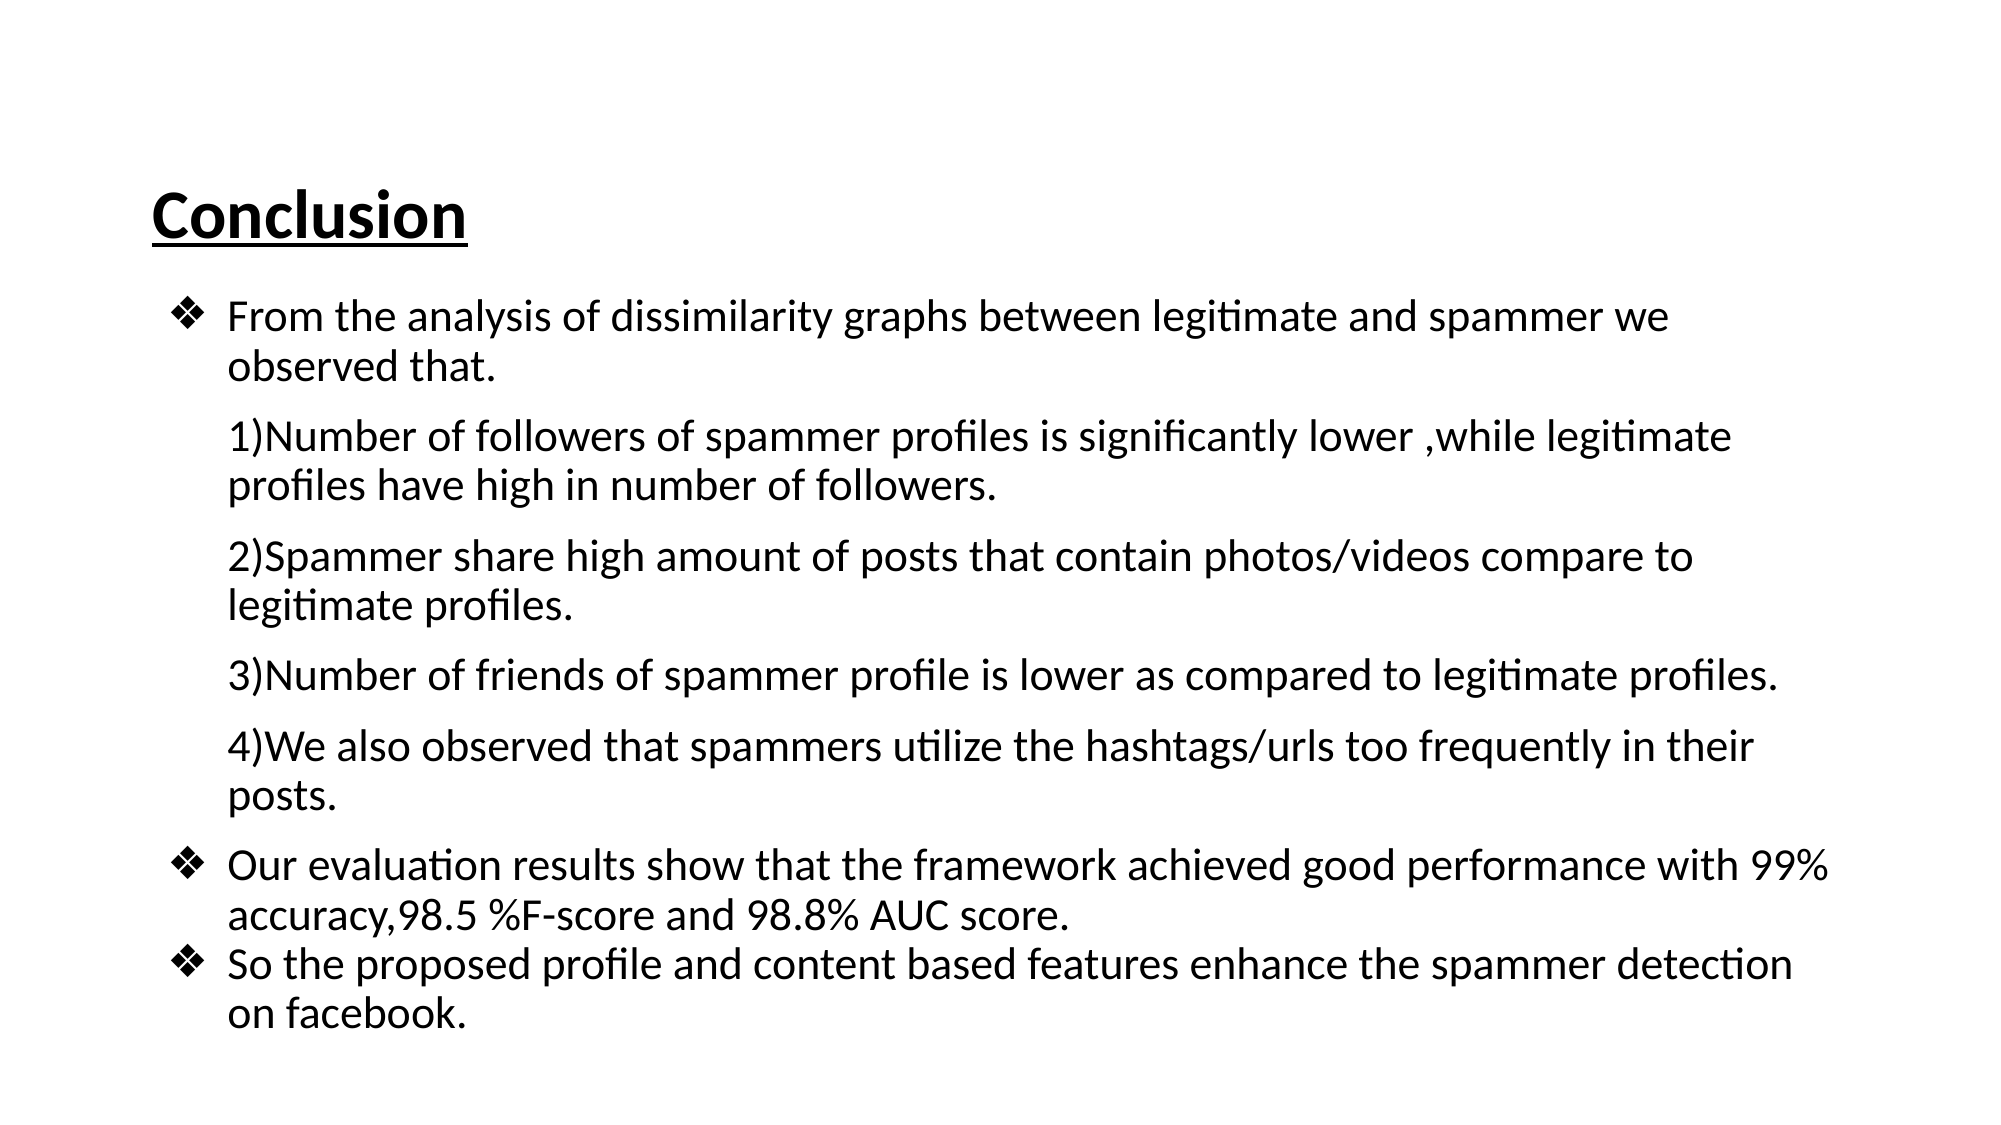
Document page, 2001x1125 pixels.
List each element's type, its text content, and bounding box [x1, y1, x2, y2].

title Conclusion [137, 94, 1863, 263]
list From the analysis of dissimilarity graphs between legitimate and spammer we observed that. 1)Number of followers of spammer profiles is significantly lower ,while legitimate profiles have high in number of followers. 2)Spammer share high amount of posts that contain photos/videos compare to legitimate profiles. 3)Number of friends of spammer profile is lower as compared to legitimate profiles. 4)We also observed that spammers utilize the hashtags/urls too frequently in their posts. Our evaluation results show that the framework achieved good performance with 99% accuracy,98.5 %F-score and 98.8% AUC score. So the proposed profile and content based features enhance the spammer detection on facebook. [137, 284, 1863, 1063]
